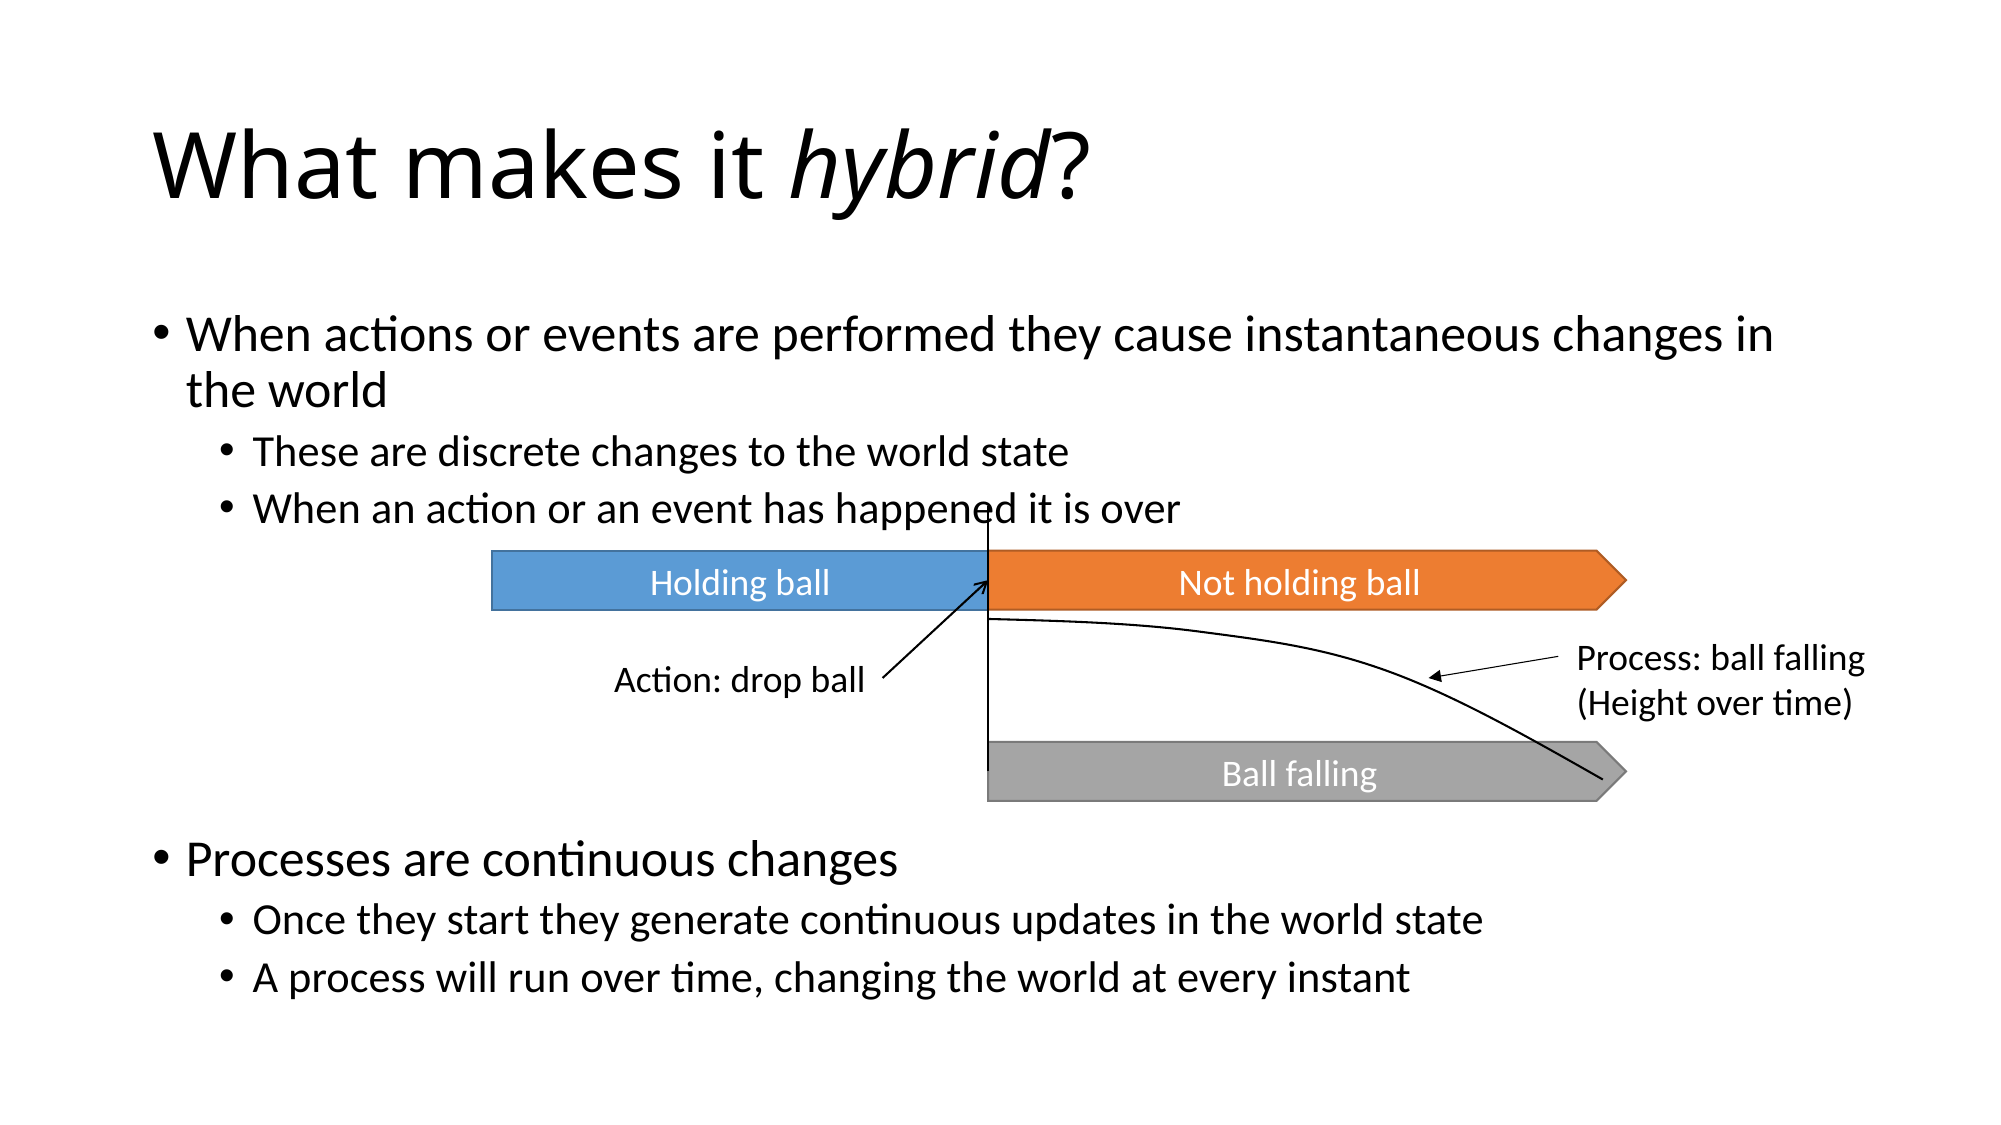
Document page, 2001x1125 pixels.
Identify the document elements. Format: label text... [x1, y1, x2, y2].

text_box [882, 580, 988, 679]
text_box Holding ball [491, 550, 987, 611]
text_box Action: drop ball [599, 647, 881, 708]
text_box [989, 617, 1604, 781]
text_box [1428, 656, 1559, 679]
title What makes it hybrid? [137, 59, 1863, 278]
text_box Process: ball falling (Height over time) [1561, 626, 1881, 731]
text_box Not holding ball [989, 549, 1628, 611]
list When actions or events are performed they cause instantaneous changes in the world These are discrete changes to the world state When an action or an event has happened it is over Processes are continuous changes Once they start they generate continuous updates in the world state A process will run over time, changing the world at every instant [137, 299, 1863, 1014]
text_box Ball falling [987, 740, 1628, 802]
